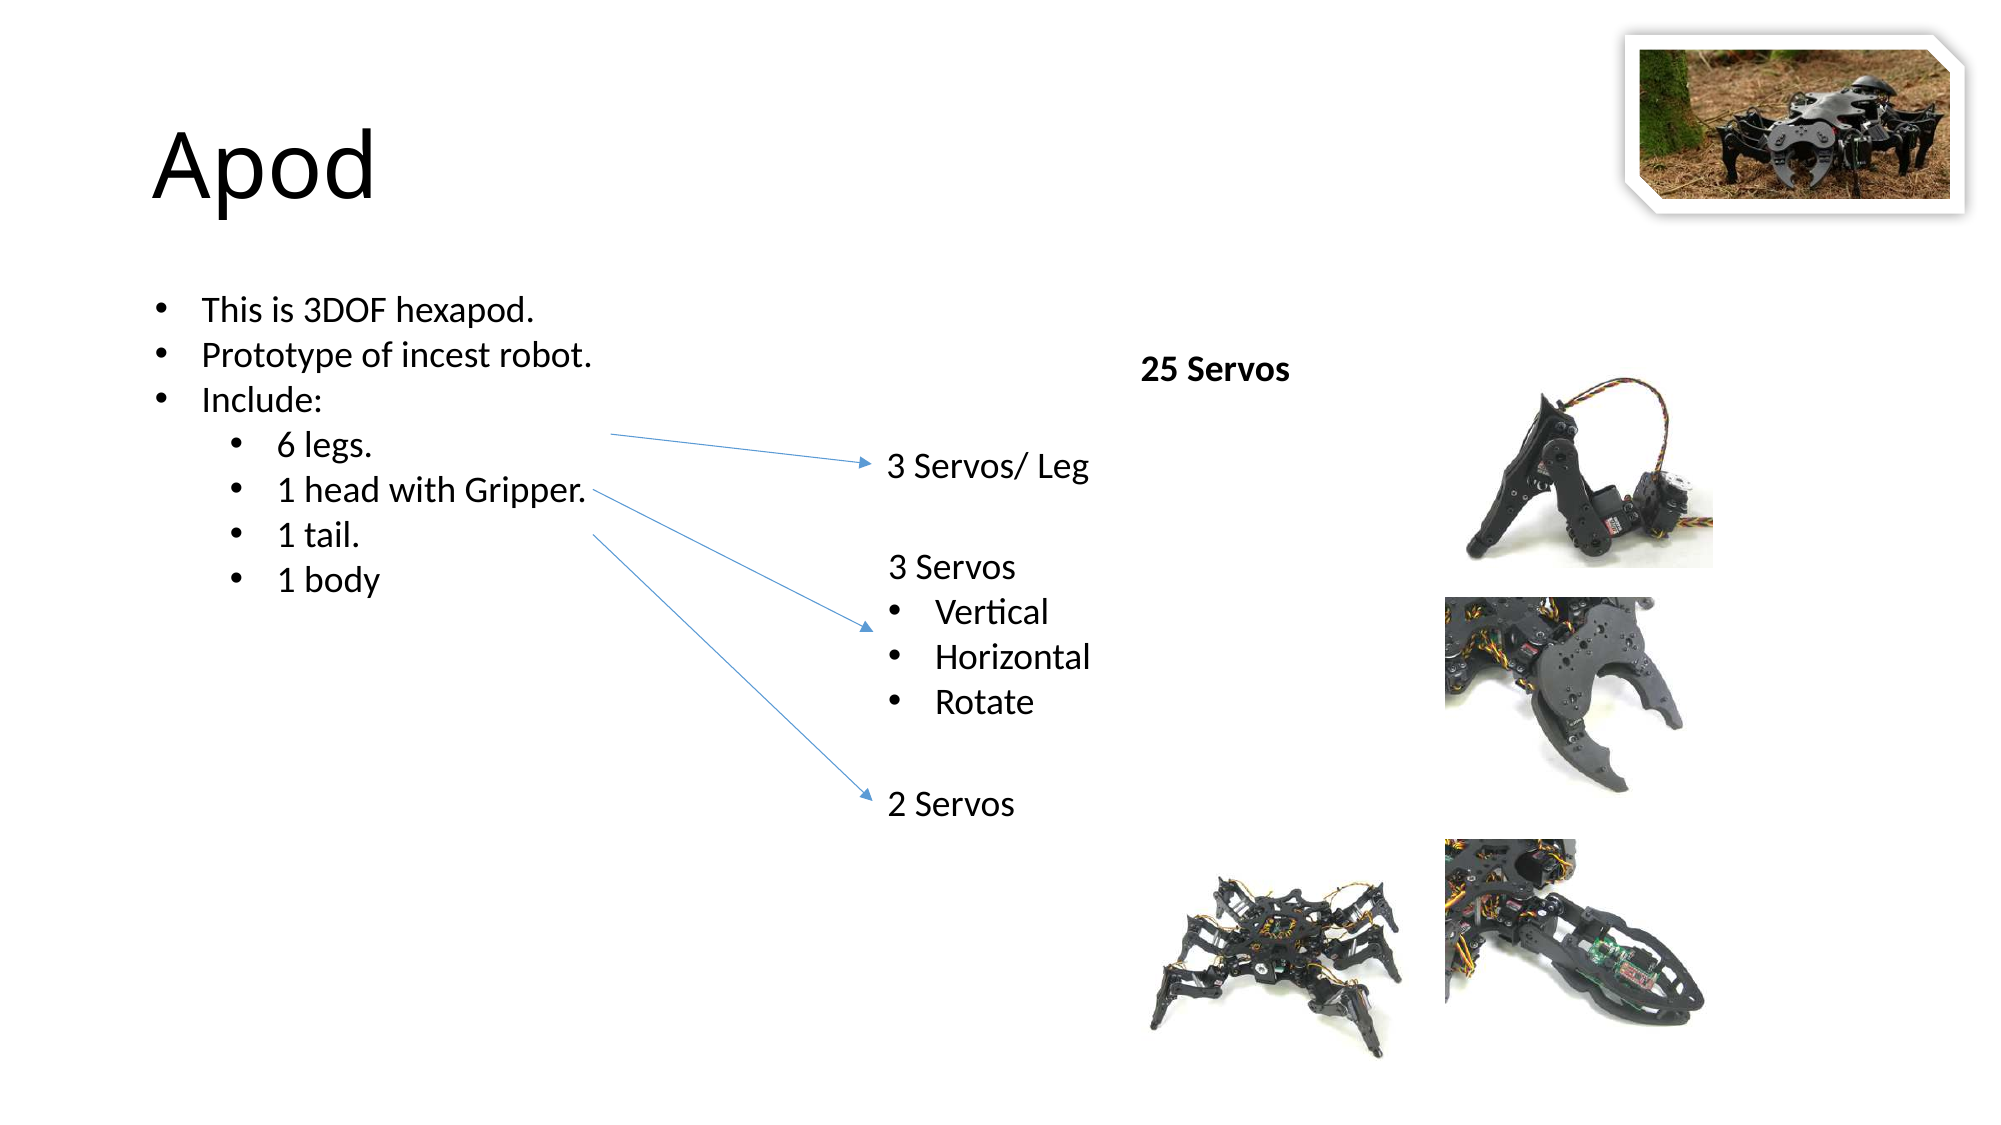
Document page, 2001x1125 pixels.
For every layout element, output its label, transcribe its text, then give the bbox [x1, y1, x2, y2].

text_box This is 3DOF hexapod. Prototype of incest robot. Include: 6 legs. 1 head with Gripper. 1 tail. 1 body [140, 277, 609, 697]
text_box 25 Servos [1125, 337, 1490, 397]
text_box 3 Servos/ Leg [871, 434, 1142, 494]
picture [1445, 367, 1713, 568]
picture [1445, 597, 1713, 798]
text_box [592, 489, 872, 534]
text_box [610, 434, 872, 465]
title Apod [137, 59, 537, 278]
picture [1141, 866, 1409, 1067]
picture [1445, 839, 1713, 1040]
text_box 2 Servos [872, 771, 1031, 831]
text_box 3 Servos Vertical Horizontal Rotate [873, 534, 1106, 730]
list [1632, 42, 1958, 207]
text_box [592, 534, 872, 802]
